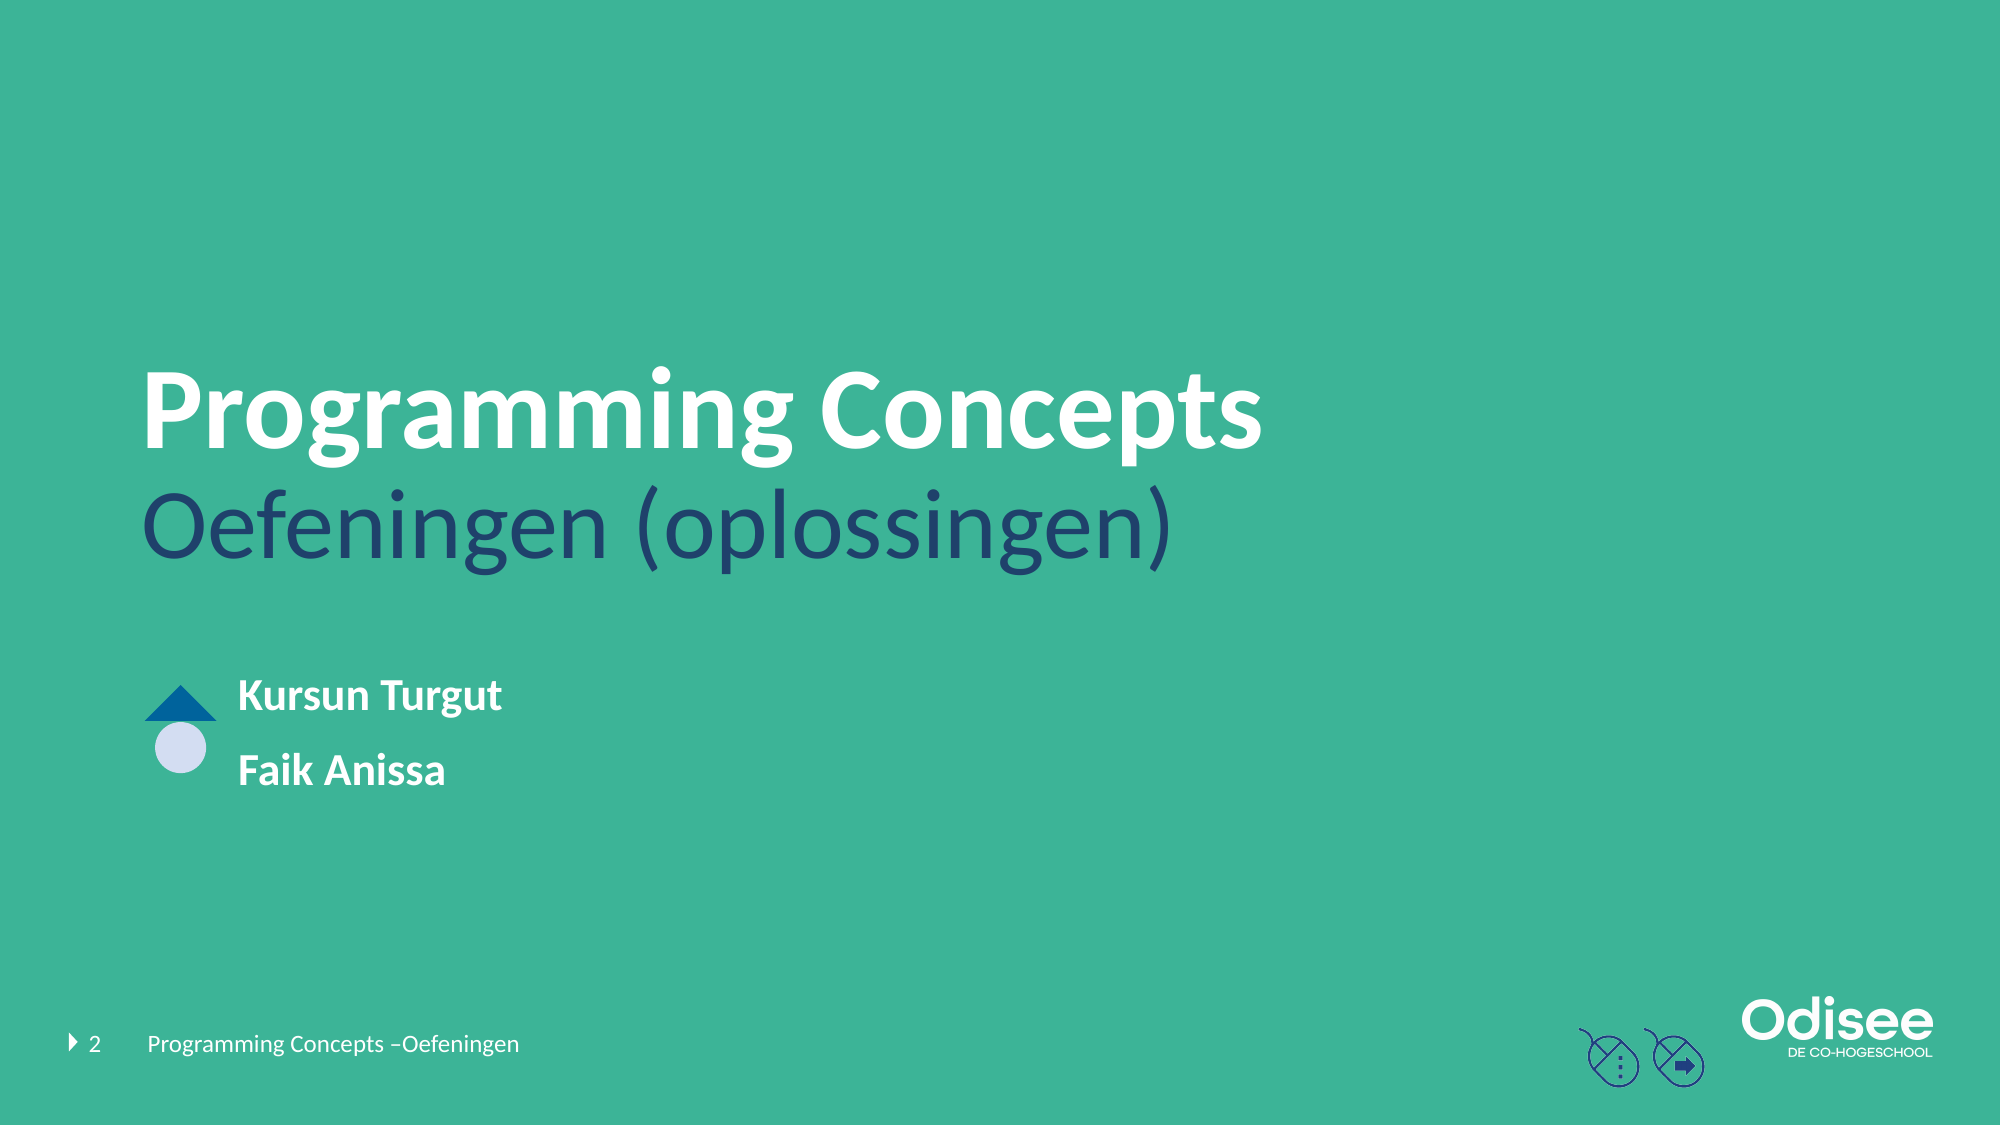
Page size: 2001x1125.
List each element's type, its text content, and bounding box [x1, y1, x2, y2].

footer Programming Concepts –Oefeningen [147, 1027, 823, 1088]
slide_number 2 [88, 1027, 136, 1088]
title Programming Concepts [141, 233, 1750, 472]
list Kursun Turgut Faik Anissa [238, 671, 1273, 788]
picture [1576, 1025, 1707, 1090]
subtitle Oefeningen (oplossingen) [141, 458, 1642, 548]
picture [1742, 996, 1933, 1057]
